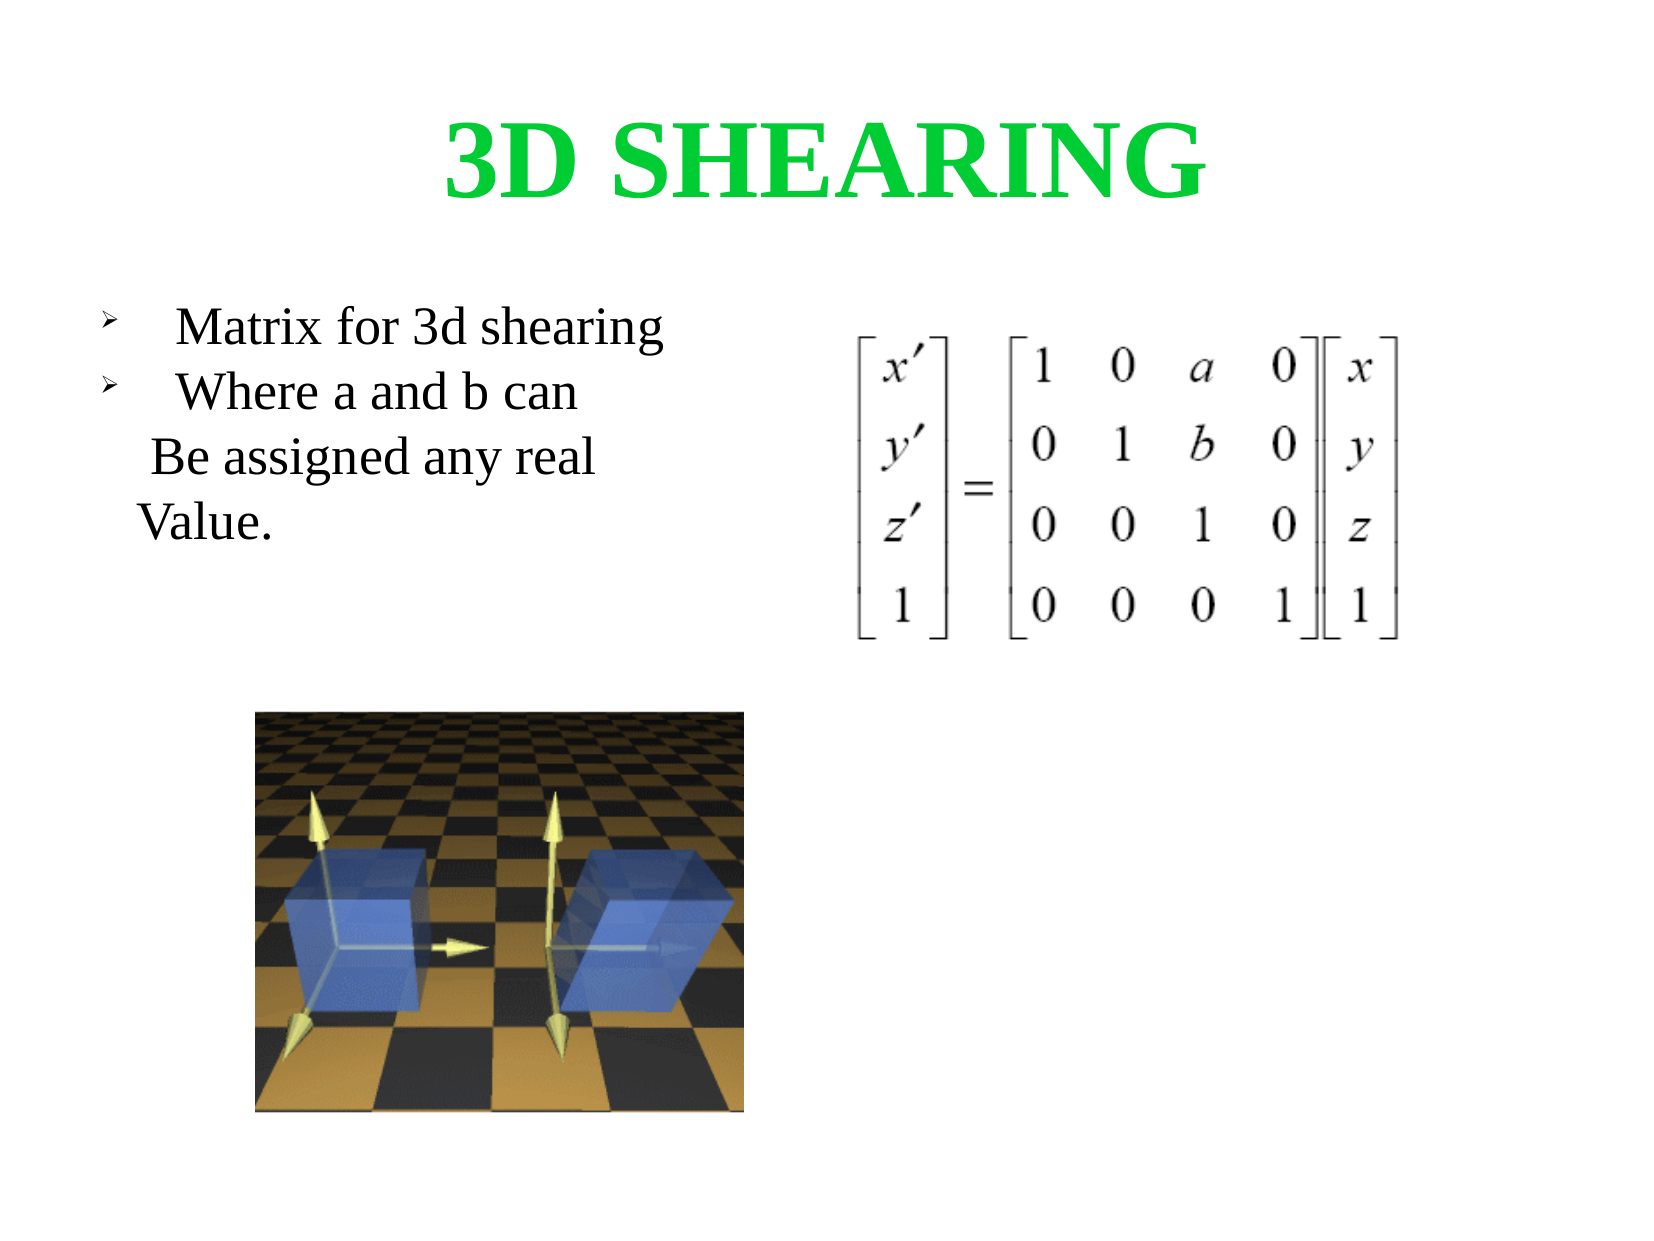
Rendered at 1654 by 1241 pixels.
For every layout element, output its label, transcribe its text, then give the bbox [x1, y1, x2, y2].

text_box 3d shearing [82, 49, 1571, 257]
picture [254, 706, 745, 1126]
text_box Matrix for 3d shearing Where a and b can Be assigned any real Value. [82, 290, 1571, 1010]
picture [839, 314, 1406, 651]
